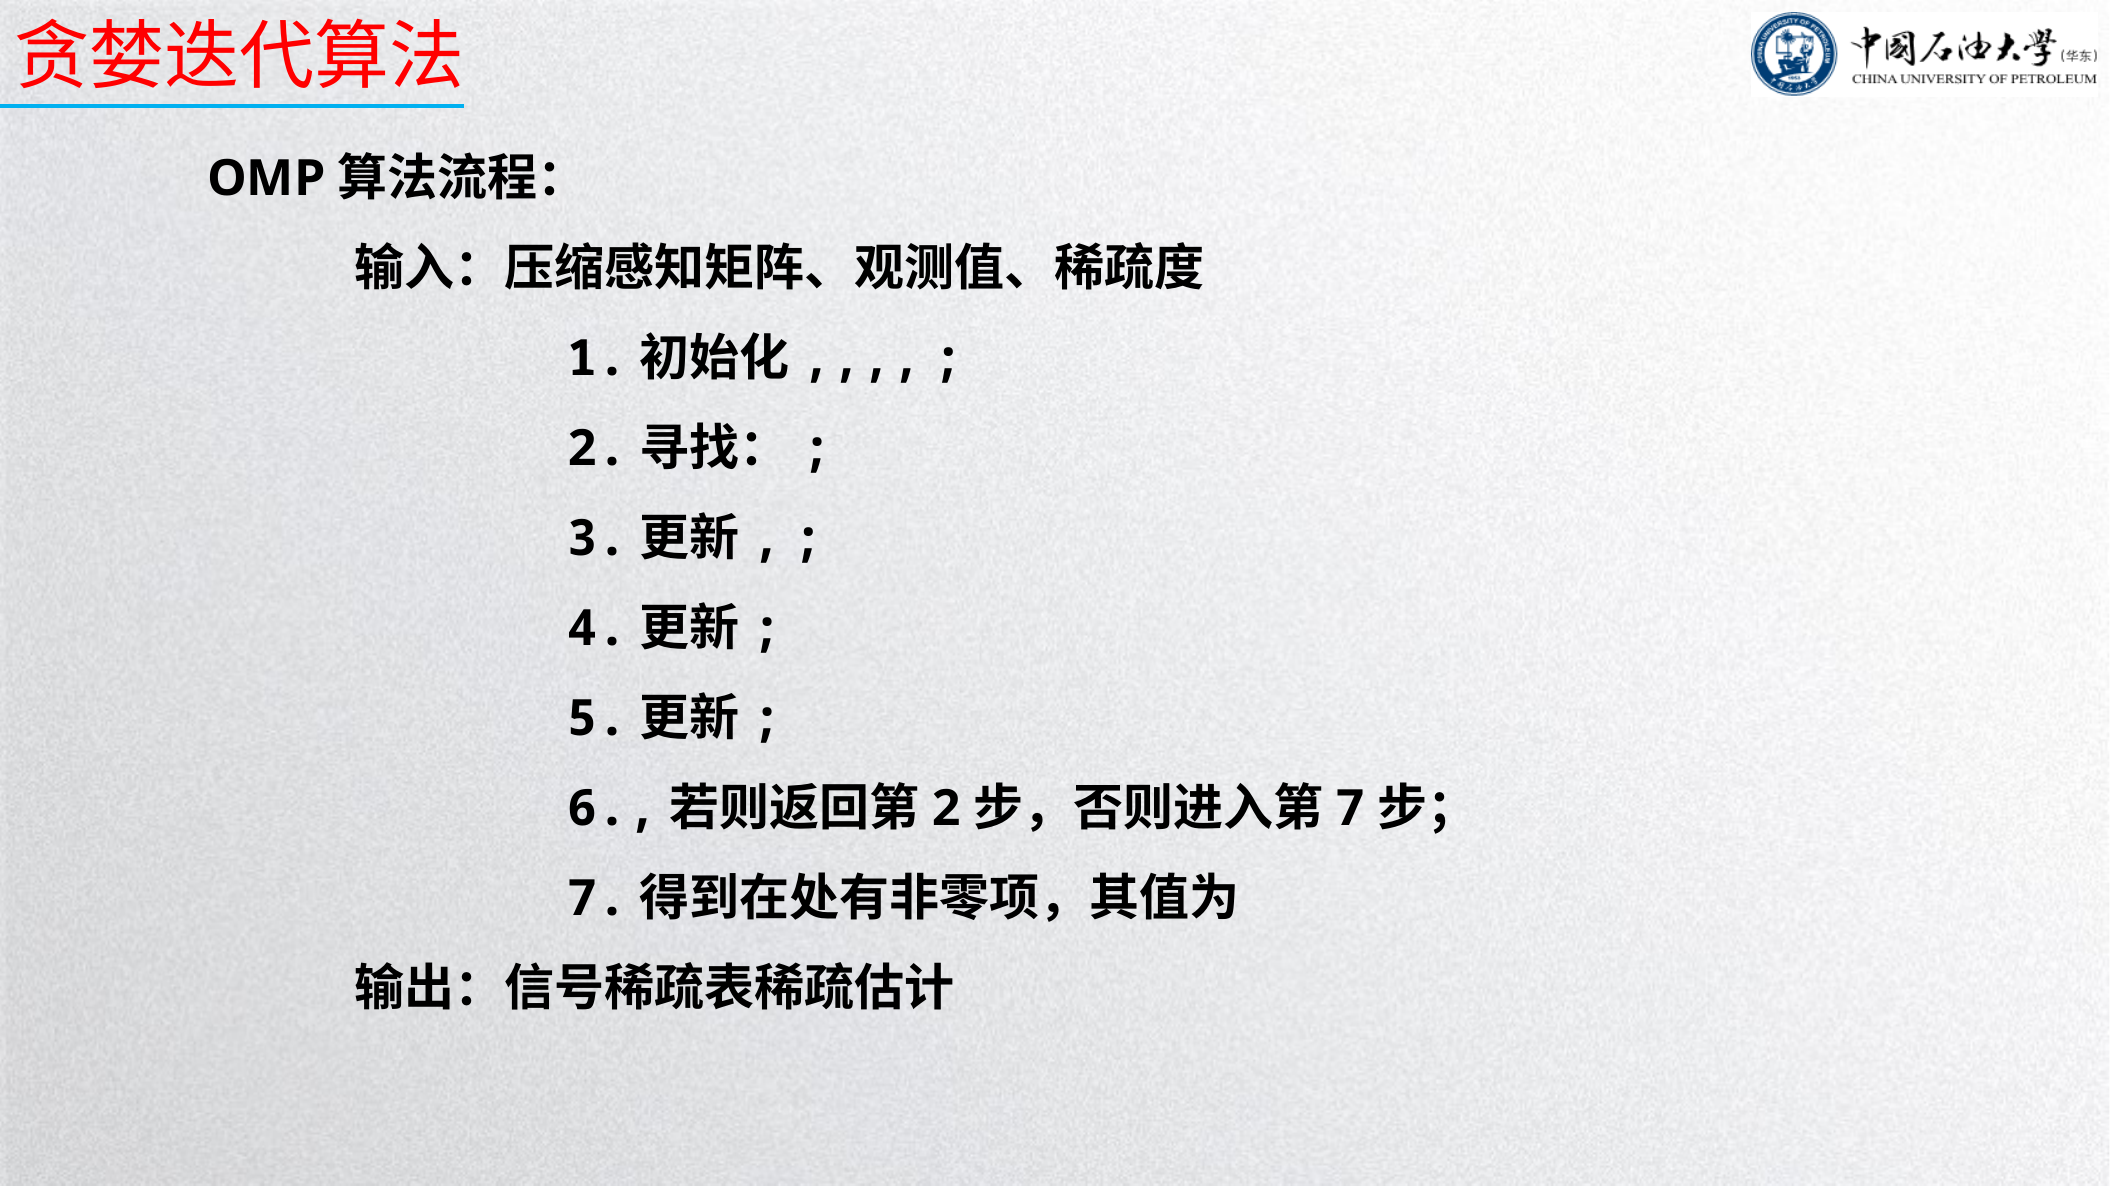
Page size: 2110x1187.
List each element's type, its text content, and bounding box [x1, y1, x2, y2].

picture [0, 0, 2110, 1186]
text_box 贪婪迭代算法 [0, 0, 571, 105]
